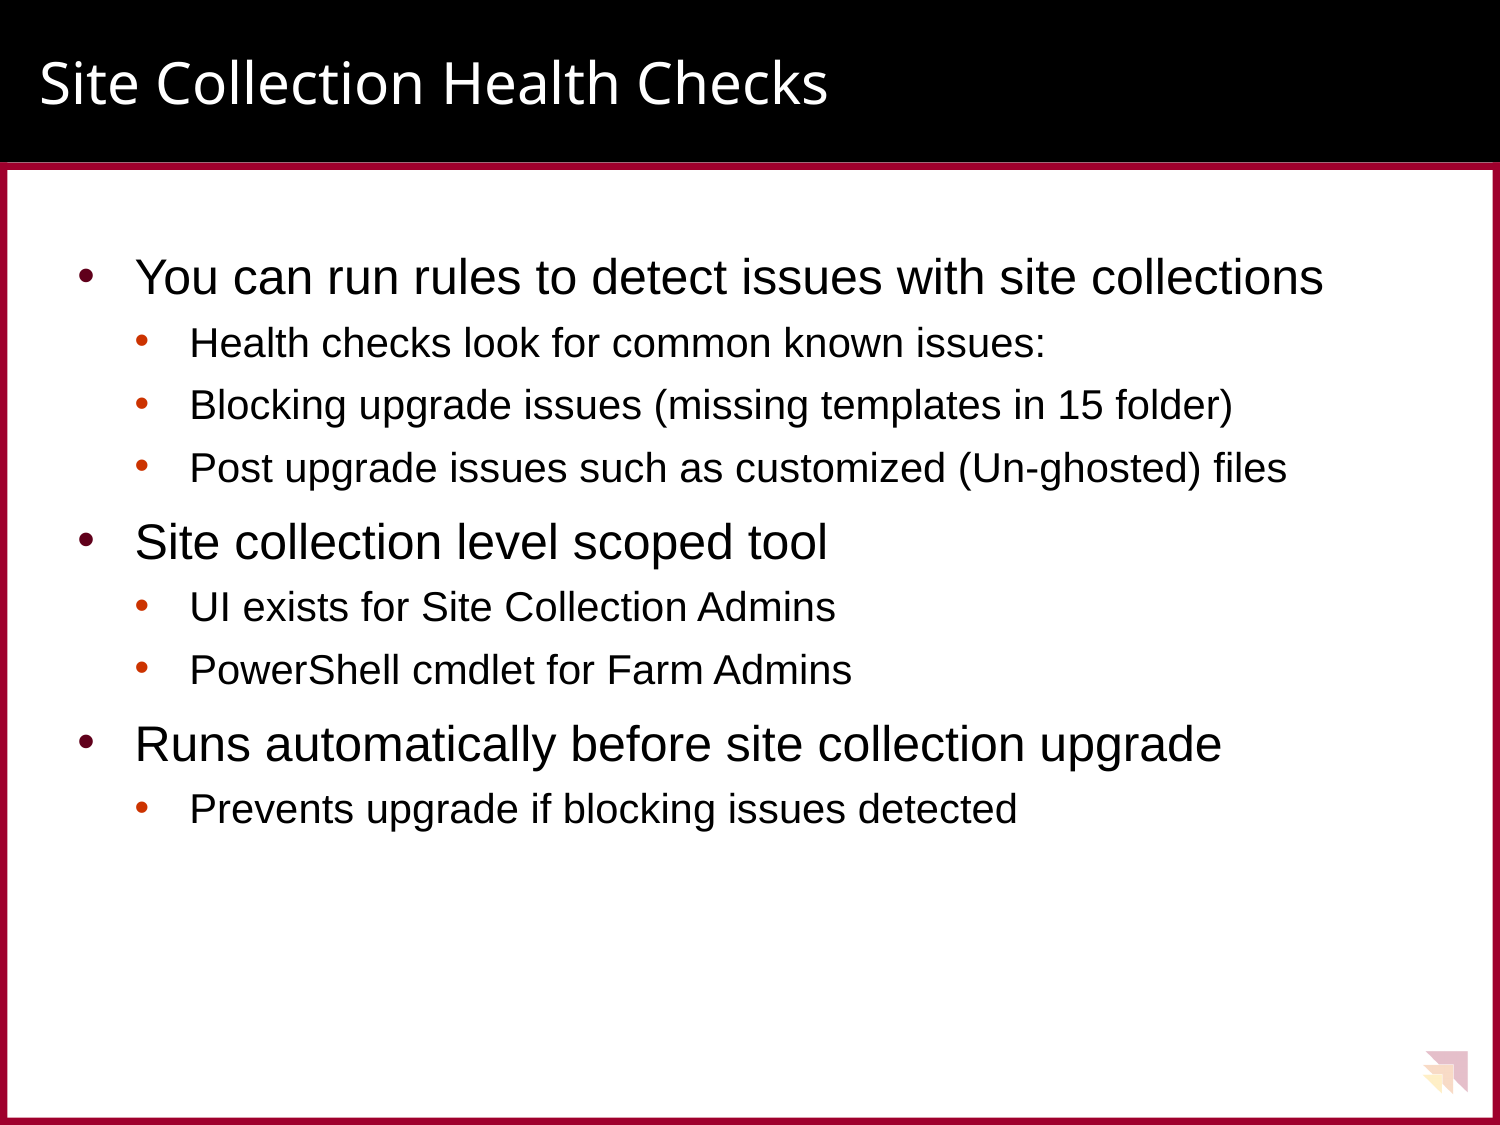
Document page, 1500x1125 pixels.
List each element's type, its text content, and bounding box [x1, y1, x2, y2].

title Site Collection Health Checks [24, 12, 1438, 150]
list You can run rules to detect issues with site collections Health checks look for common known issues: Blocking upgrade issues (missing templates in 15 folder) Post upgrade issues such as customized (Un-ghosted) files Site collection level scoped tool UI exists for Site Collection Admins PowerShell cmdlet for Farm Admins Runs automatically before site collection upgrade Prevents upgrade if blocking issues detected [62, 237, 1438, 1088]
